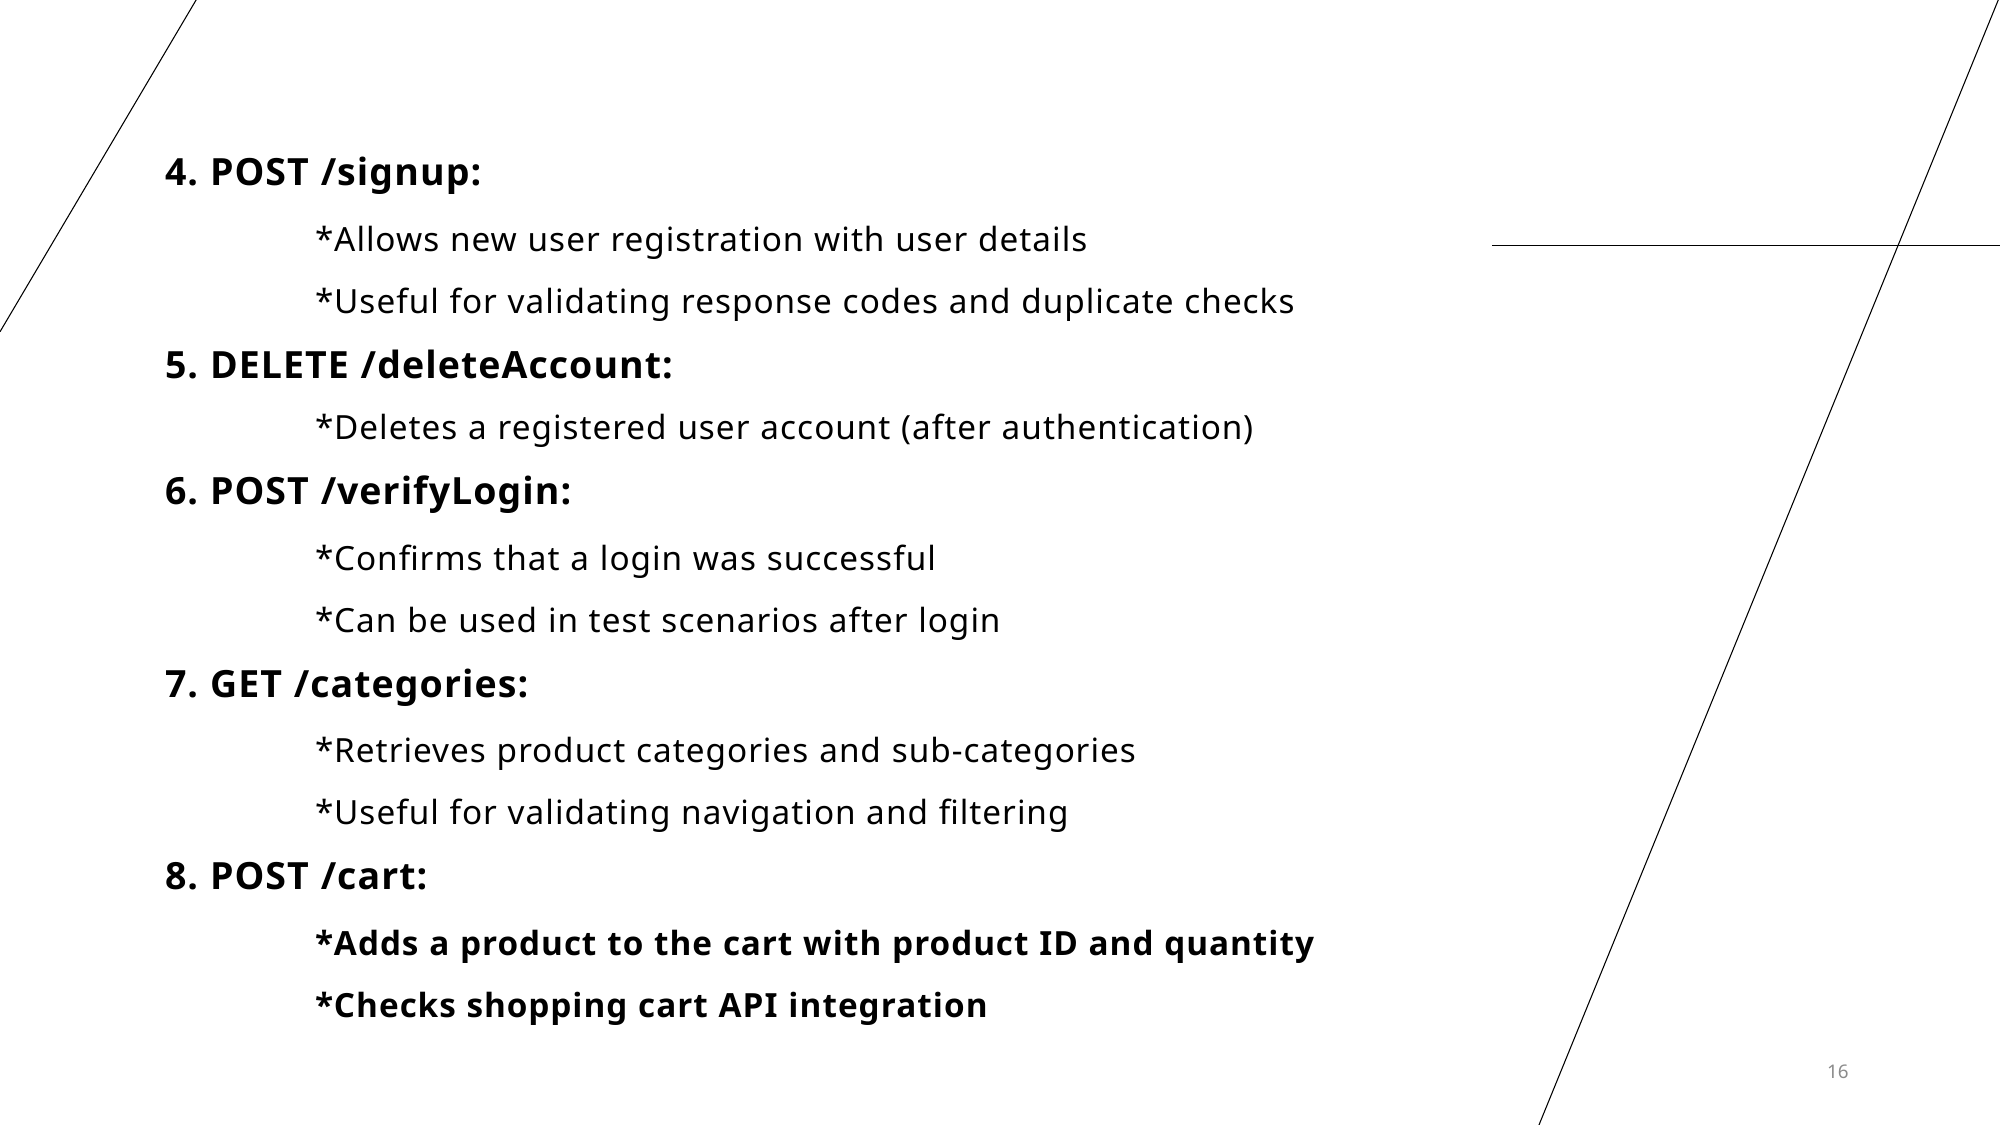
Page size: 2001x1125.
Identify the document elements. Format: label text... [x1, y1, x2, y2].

list 4. POST /signup: *Allows new user registration with user details *Useful for validating response codes and duplicate checks 5. DELETE /deleteAccount: *Deletes a registered user account (after authentication) 6. POST /verifyLogin: *Confirms that a login was successful *Can be used in test scenarios after login 7. GET /categories: *Retrieves product categories and sub-categories *Useful for validating navigation and filtering 8. POST /cart: *Adds a product to the cart with product ID and quantity *Checks shopping cart API integration [150, 140, 1413, 1063]
slide_number 16 [1701, 1042, 1864, 1103]
